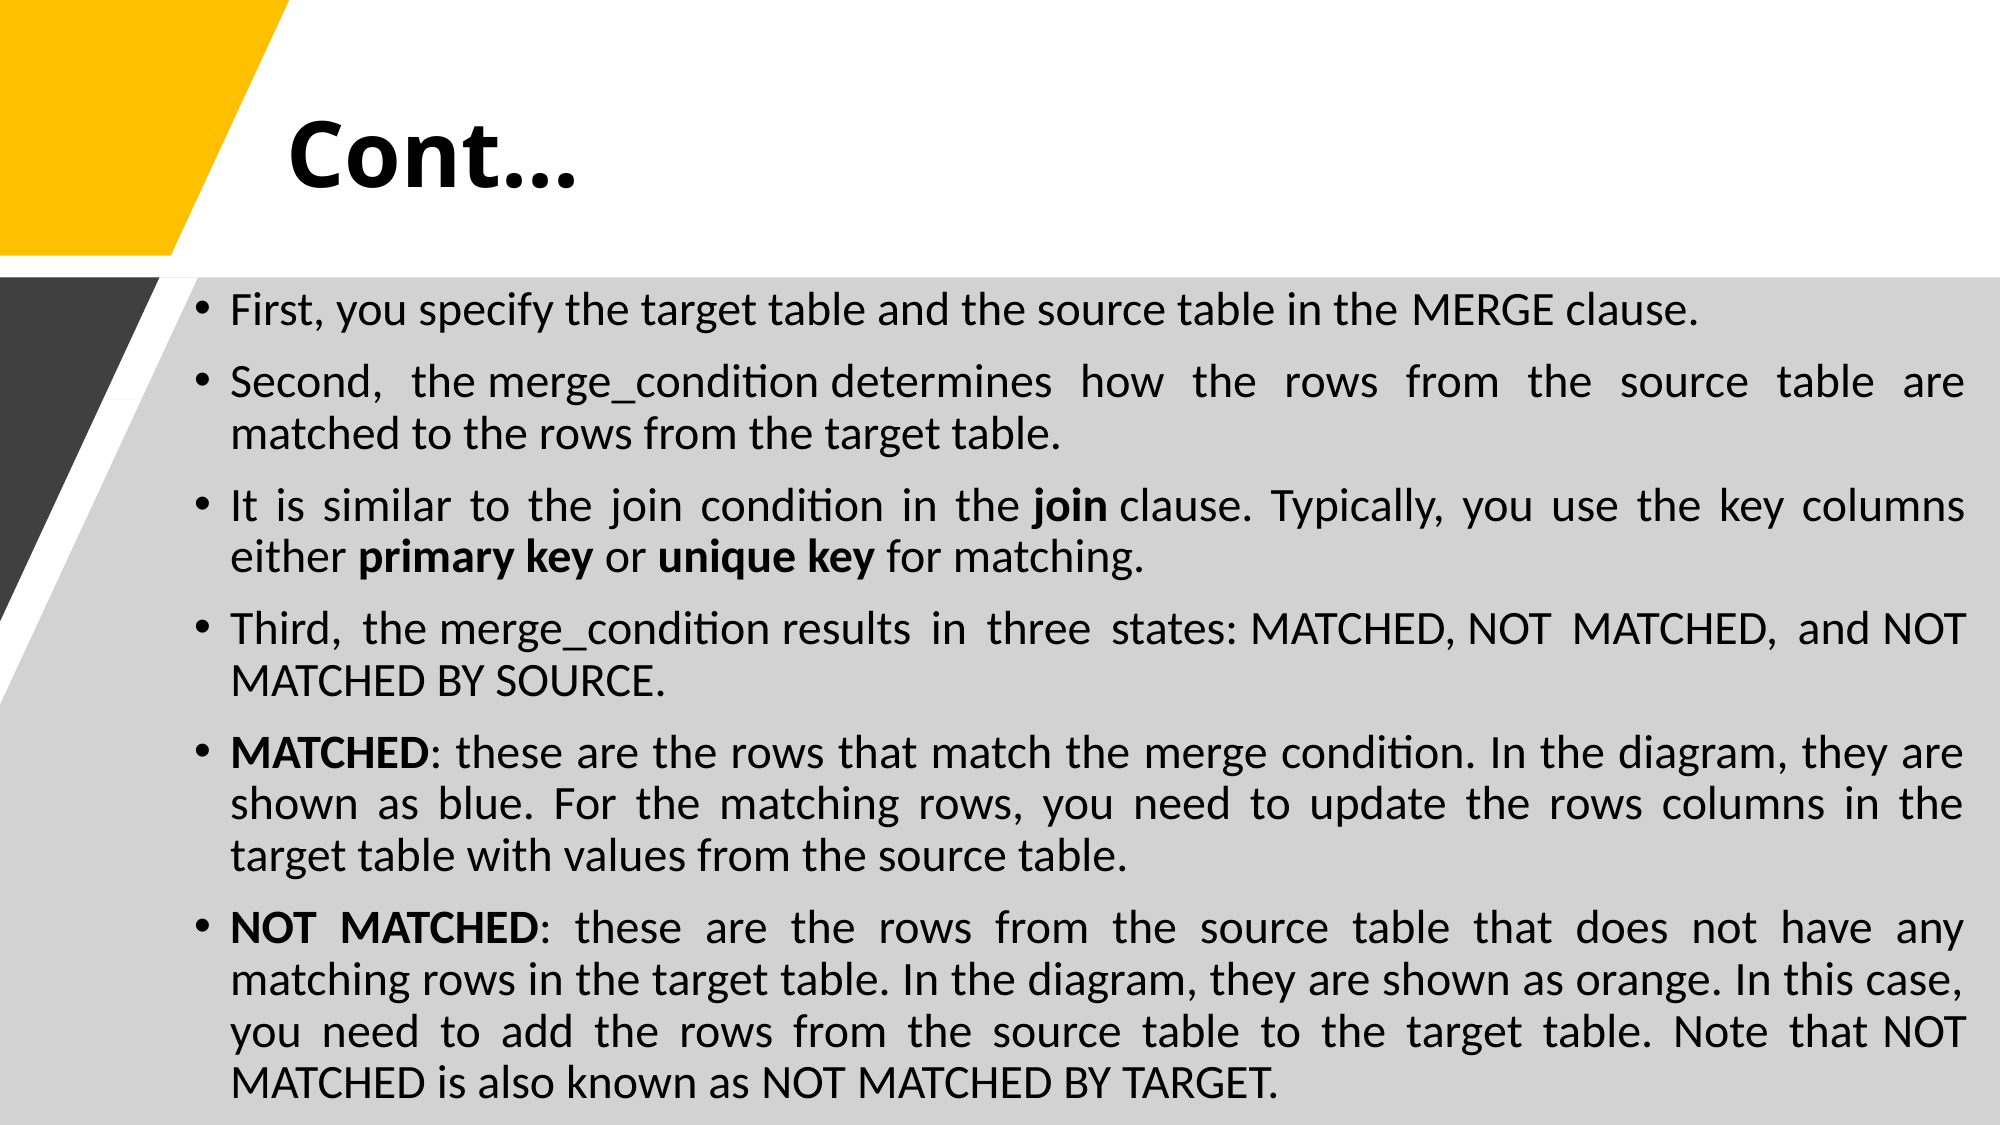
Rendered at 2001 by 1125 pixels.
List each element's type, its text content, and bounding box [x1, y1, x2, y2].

list First, you specify the target table and the source table in the MERGE clause. Second, the merge_condition determines how the rows from the source table are matched to the rows from the target table. It is similar to the join condition in the join clause. Typically, you use the key columns either primary key or unique key for matching. Third, the merge_condition results in three states: MATCHED, NOT MATCHED, and NOT MATCHED BY SOURCE. MATCHED: these are the rows that match the merge condition. In the diagram, they are shown as blue. For the matching rows, you need to update the rows columns in the target table with values from the source table. NOT MATCHED: these are the rows from the source table that does not have any matching rows in the target table. In the diagram, they are shown as orange. In this case, you need to add the rows from the source table to the target table. Note that NOT MATCHED is also known as NOT MATCHED BY TARGET. [179, 276, 1983, 1124]
text_box [0, 276, 162, 622]
text_box [0, 276, 2000, 1125]
text_box [0, 0, 291, 257]
title Cont... [271, 60, 1808, 255]
